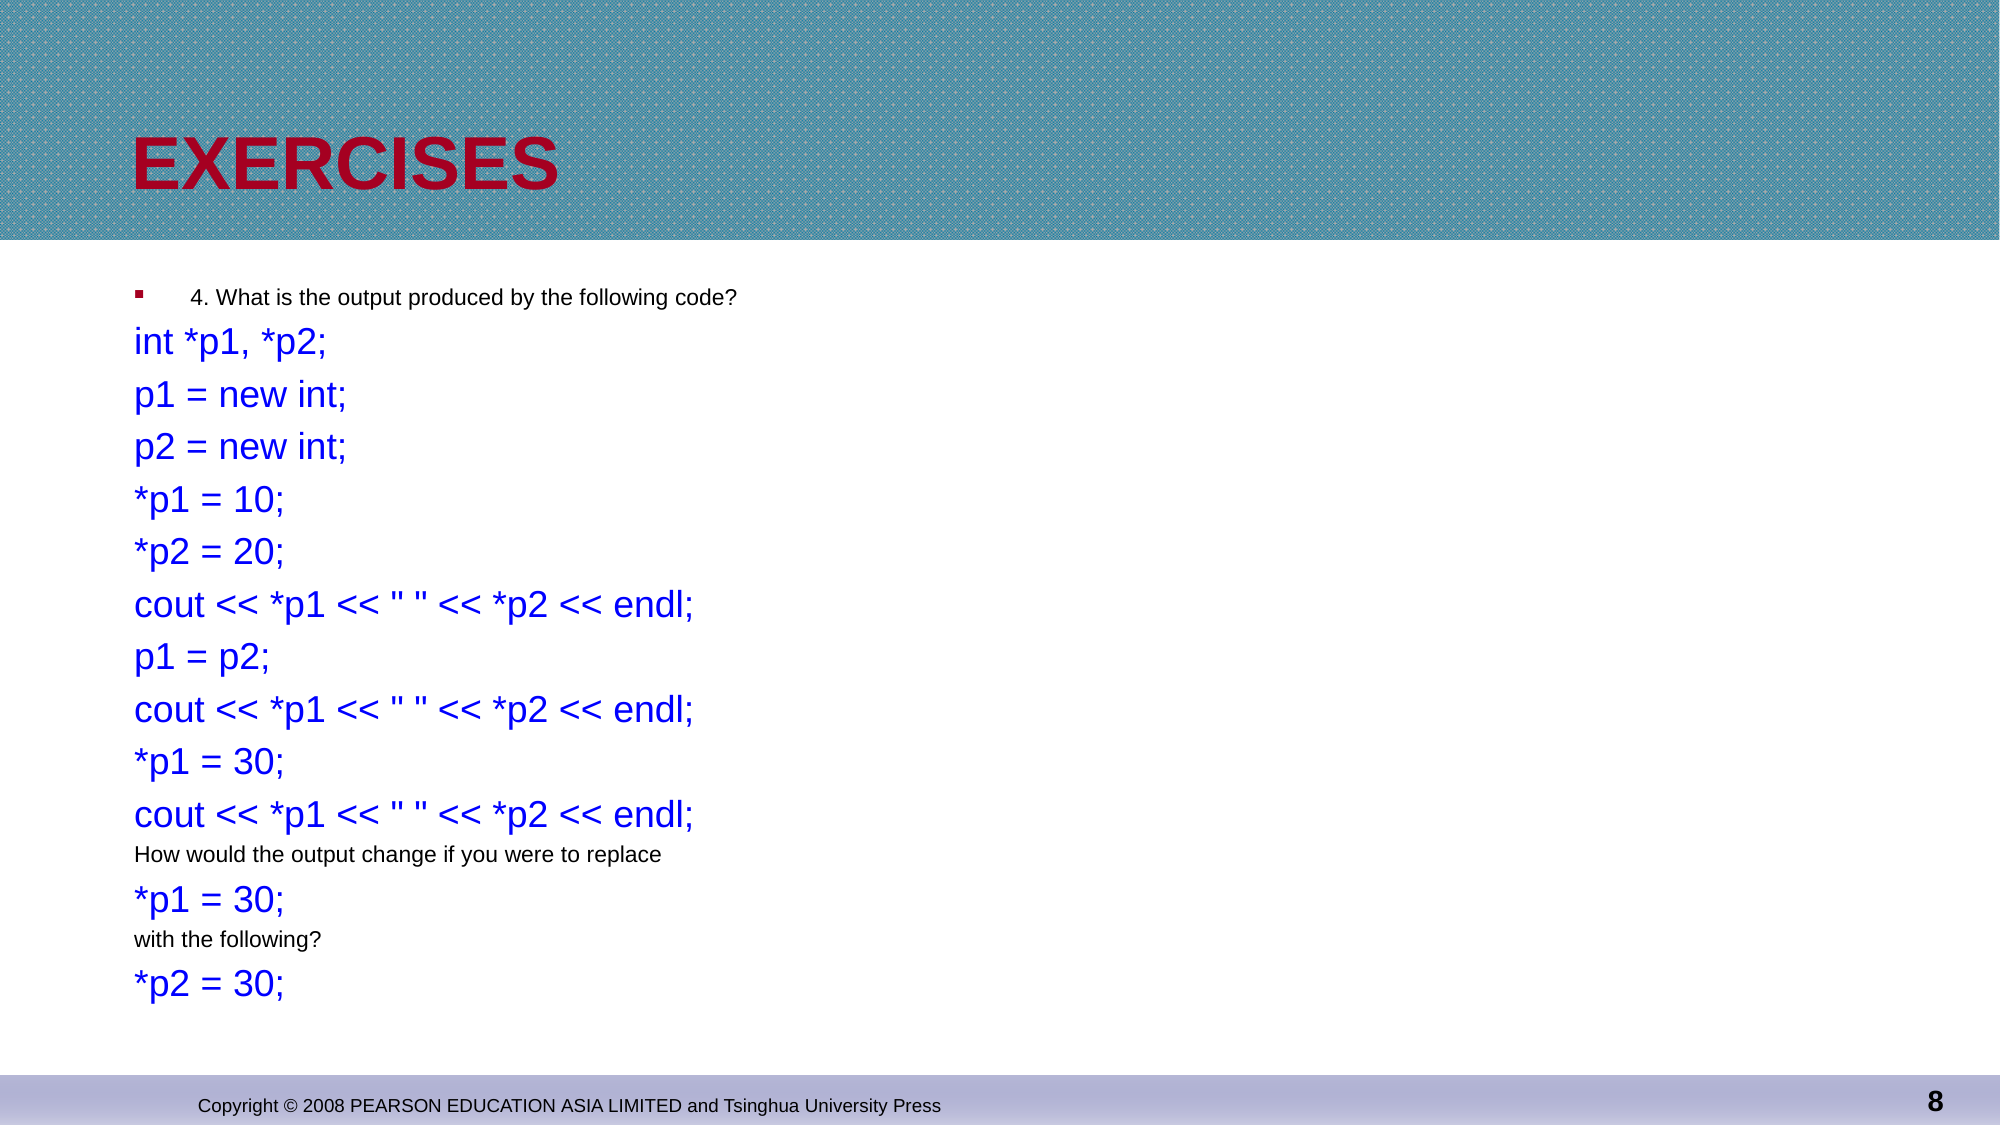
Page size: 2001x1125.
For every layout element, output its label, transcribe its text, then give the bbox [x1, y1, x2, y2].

list 4. What is the output produced by the following code? int *p1, *p2; p1 = new int; p2 = new int; *p1 = 10; *p2 = 20; cout << *p1 << " " << *p2 << endl; p1 = p2; cout << *p1 << " " << *p2 << endl; *p1 = 30; cout << *p1 << " " << *p2 << endl; How would the output change if you were to replace *p1 = 30; with the following? *p2 = 30; [119, 275, 1934, 1025]
slide_number 8 [1541, 1050, 1959, 1125]
picture [0, 0, 2000, 240]
title EXERCISES [116, 49, 1934, 213]
